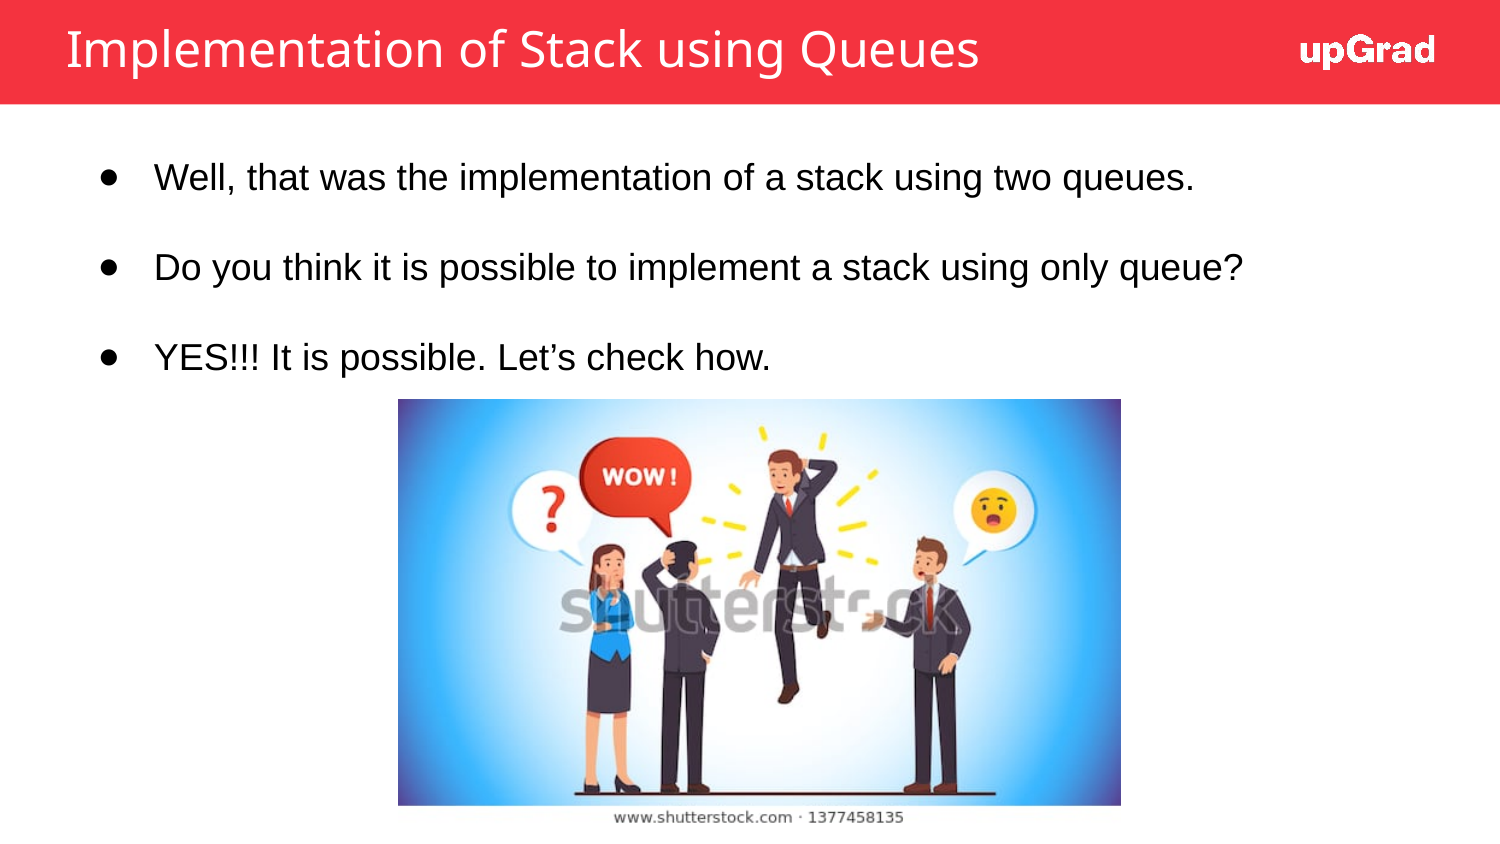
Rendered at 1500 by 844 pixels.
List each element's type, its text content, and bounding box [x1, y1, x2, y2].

title Implementation of Stack using Queues [63, 15, 1203, 80]
text_box [1300, 34, 1435, 71]
picture [398, 398, 1121, 830]
text_box [0, 0, 1500, 105]
text_box Well, that was the implementation of a stack using two queues. Do you think it is possible to implement a stack using only queue? YES!!! It is possible. Let’s check how. [63, 138, 1435, 350]
